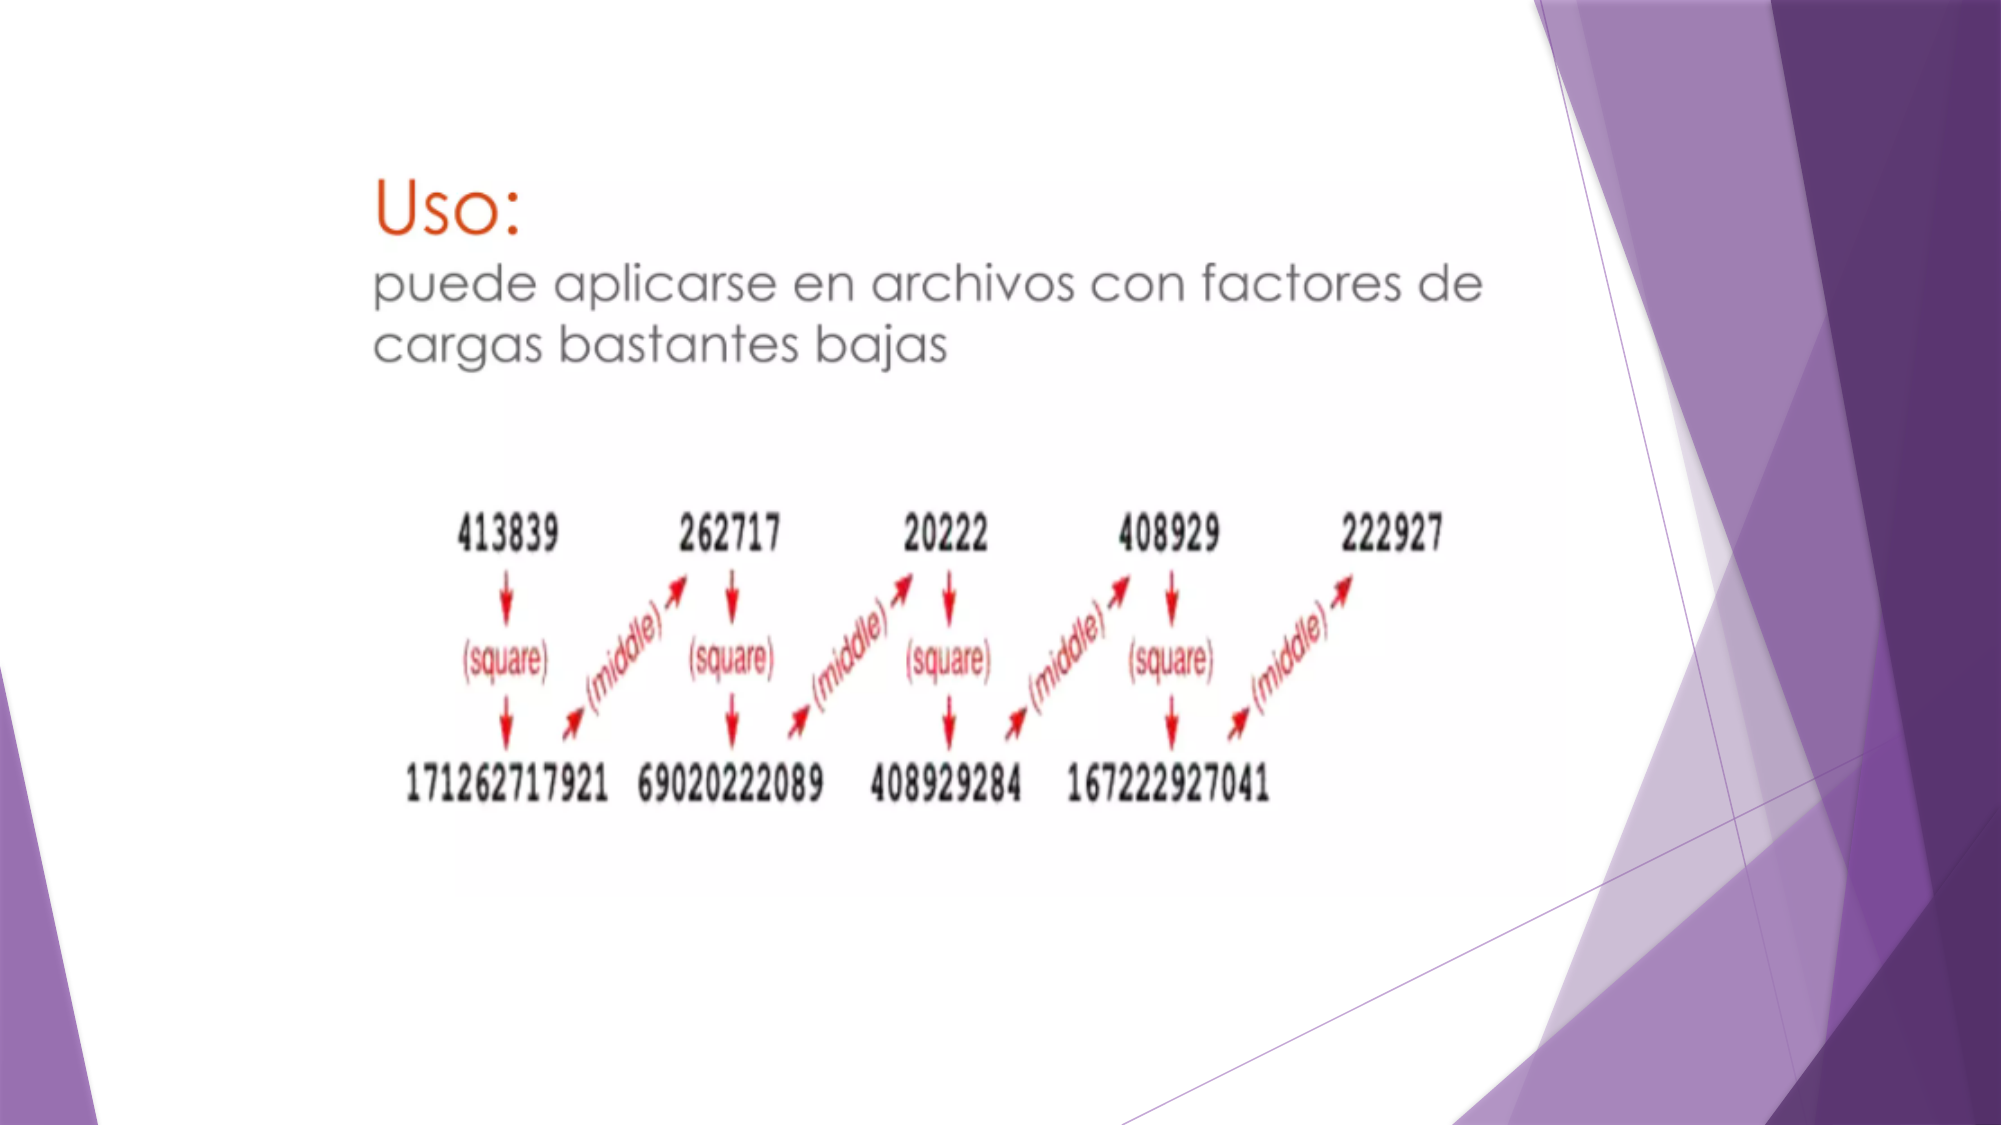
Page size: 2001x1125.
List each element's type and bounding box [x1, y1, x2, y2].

picture [317, 147, 1566, 898]
